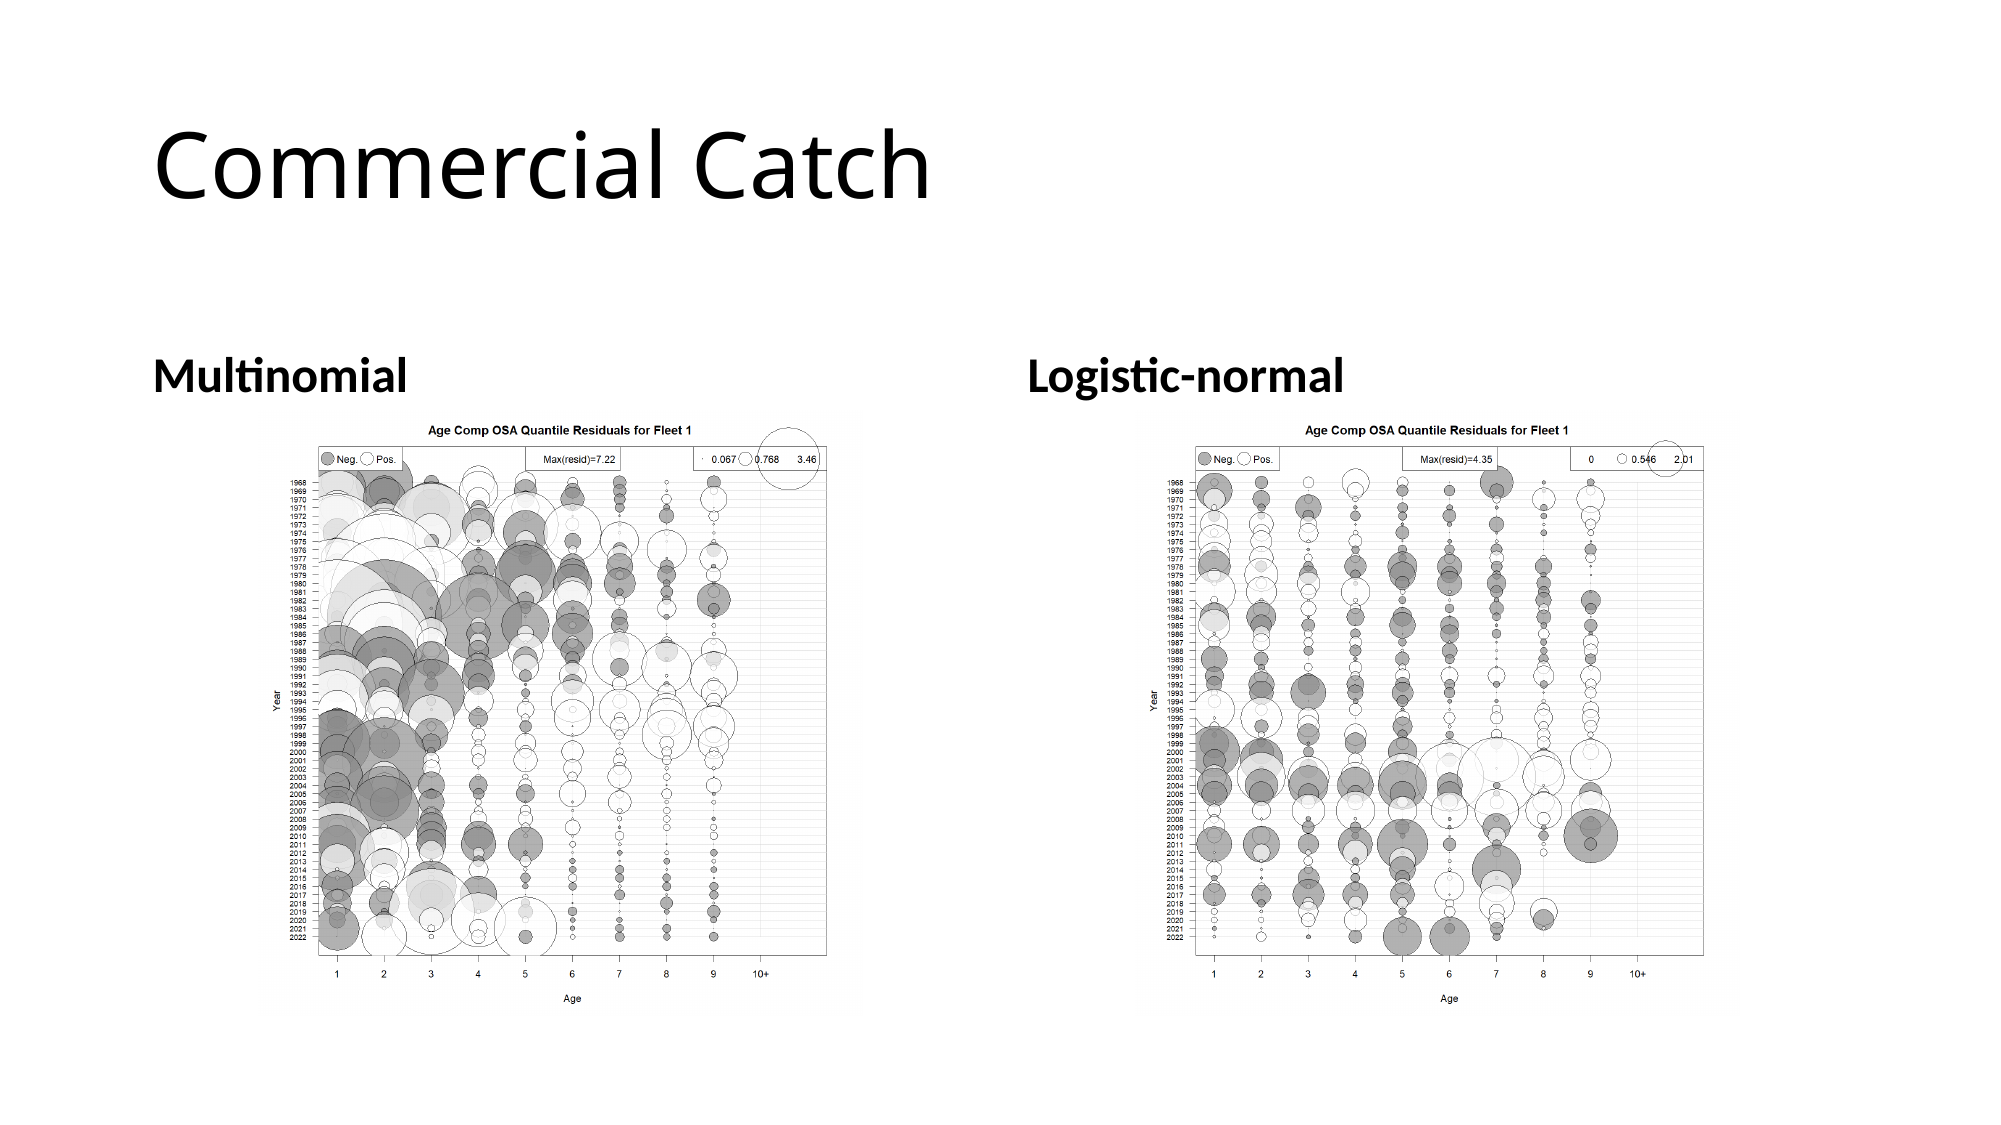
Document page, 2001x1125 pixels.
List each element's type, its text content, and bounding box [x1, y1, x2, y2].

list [1135, 410, 1740, 1016]
title Commercial Catch [137, 59, 1863, 278]
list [258, 410, 864, 1016]
list Logistic-normal [1012, 275, 1863, 411]
list Multinomial [137, 275, 984, 411]
